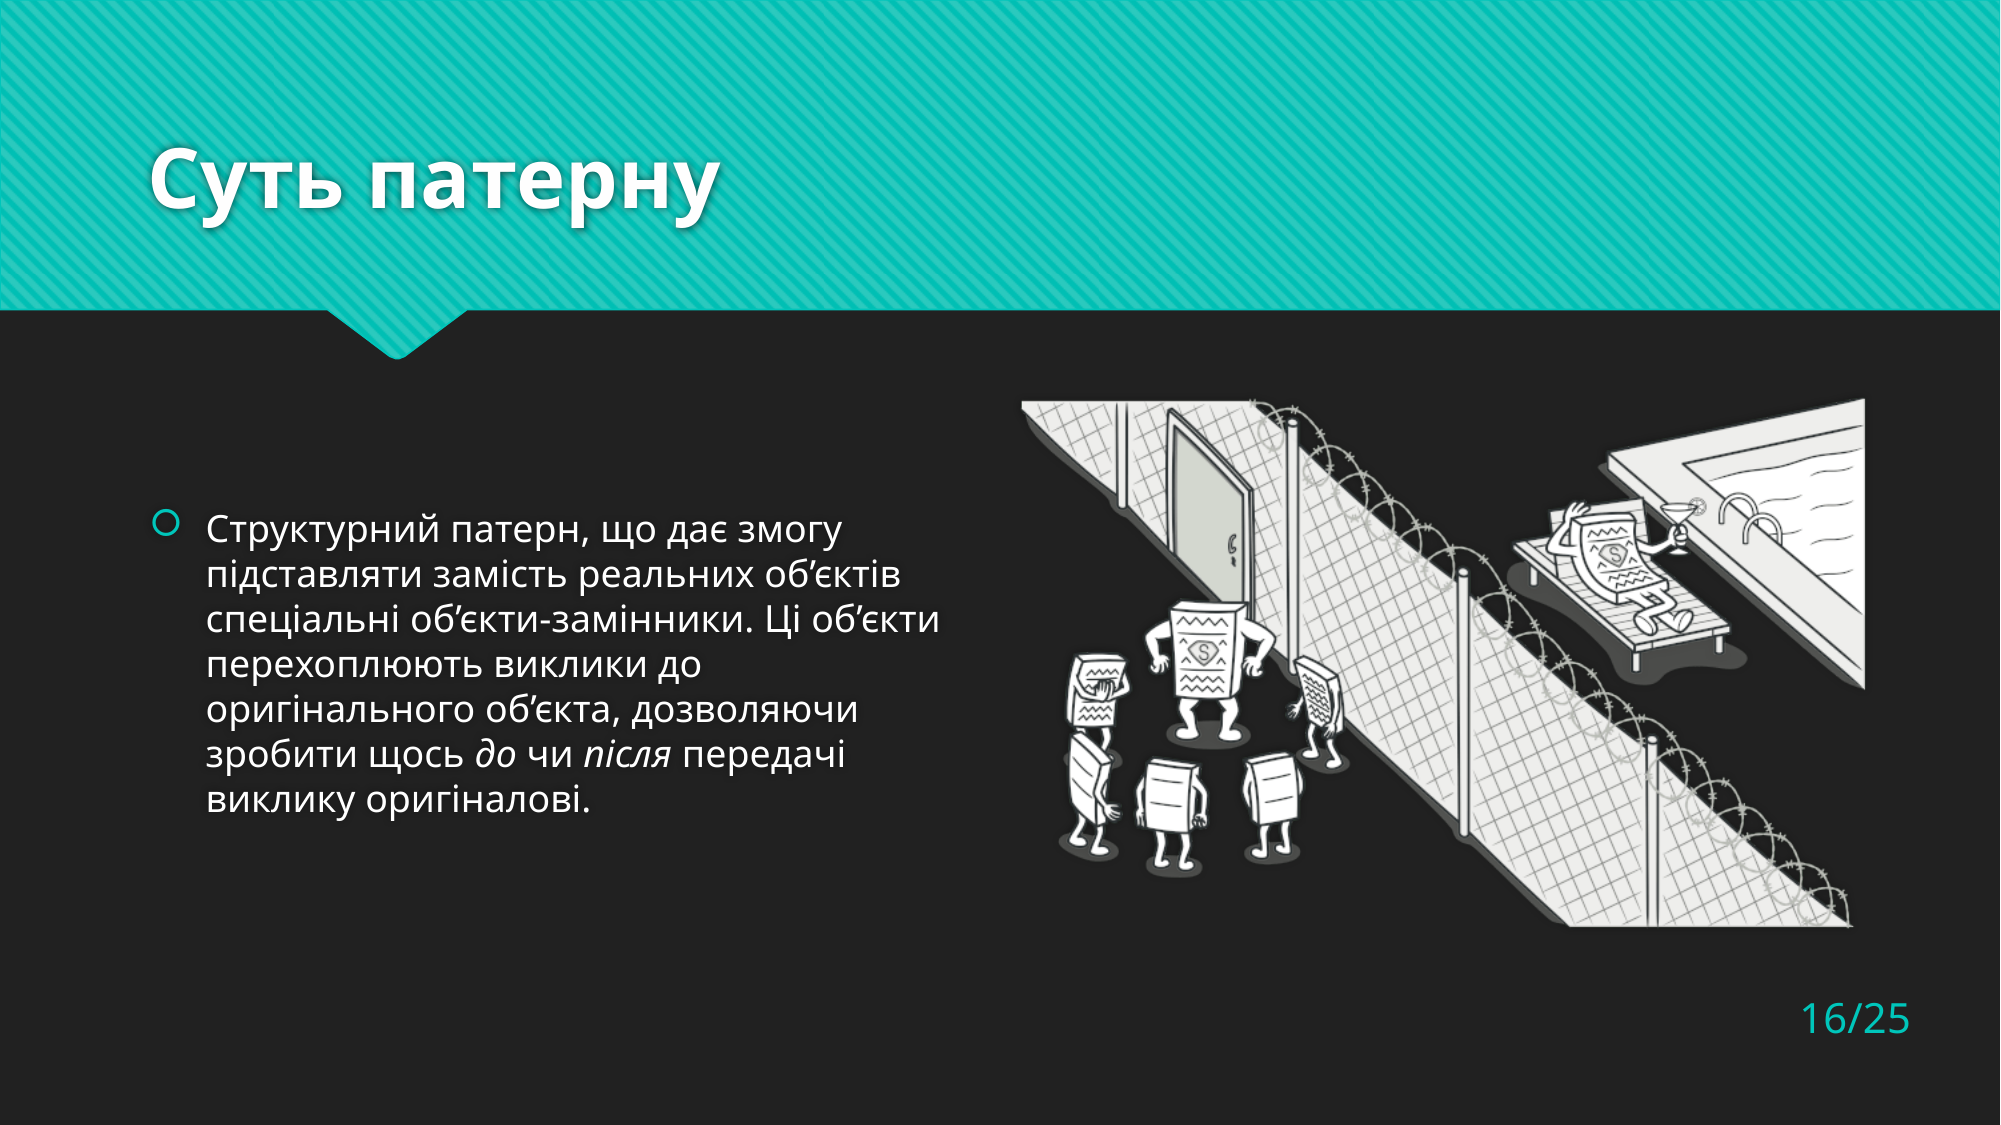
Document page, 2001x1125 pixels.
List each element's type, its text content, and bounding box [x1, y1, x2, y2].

title Cуть патерну [132, 73, 1868, 233]
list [1014, 396, 1868, 930]
slide_number 16/25 [1751, 970, 1926, 1051]
list Структурний патерн, що дає змогу підставляти замість реальних об’єктів спеціальні об’єкти-замінники. Ці об’єкти перехоплюють виклики до оригінального об’єкта, дозволяючи зробити щось до чи після передачі виклику оригіналові. [134, 364, 985, 962]
